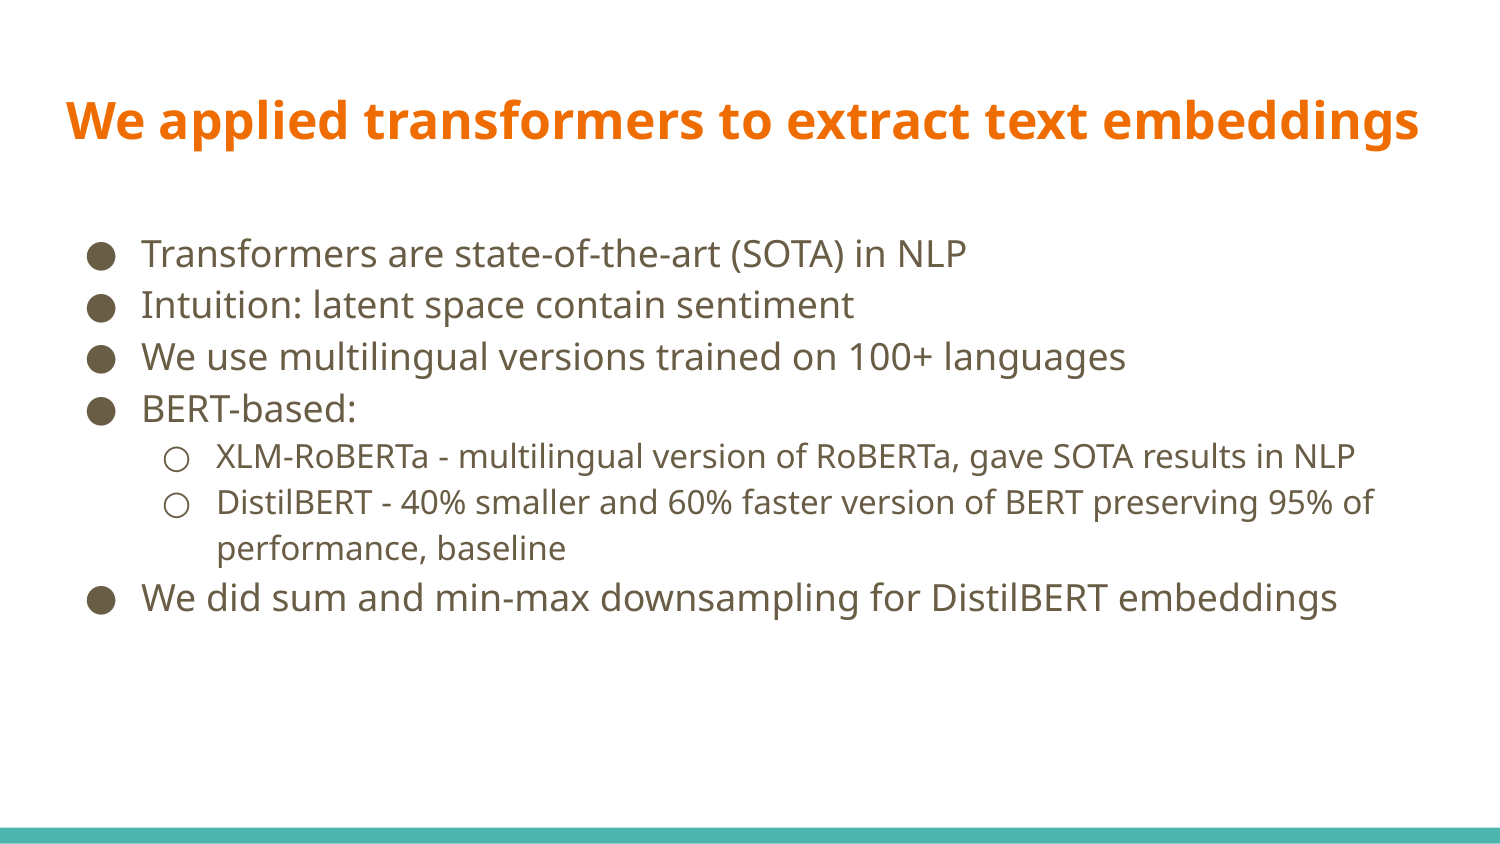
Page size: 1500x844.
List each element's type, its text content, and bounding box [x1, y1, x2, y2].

list Transformers are state-of-the-art (SOTA) in NLP Intuition: latent space contain sentiment We use multilingual versions trained on 100+ languages BERT-based: XLM-RoBERTa - multilingual version of RoBERTa, gave SOTA results in NLP DistilBERT - 40% smaller and 60% faster version of BERT preserving 95% of performance, baseline We did sum and min-max downsampling for DistilBERT embeddings [51, 207, 1449, 750]
title We applied transformers to extract text embeddings [51, 72, 1449, 189]
